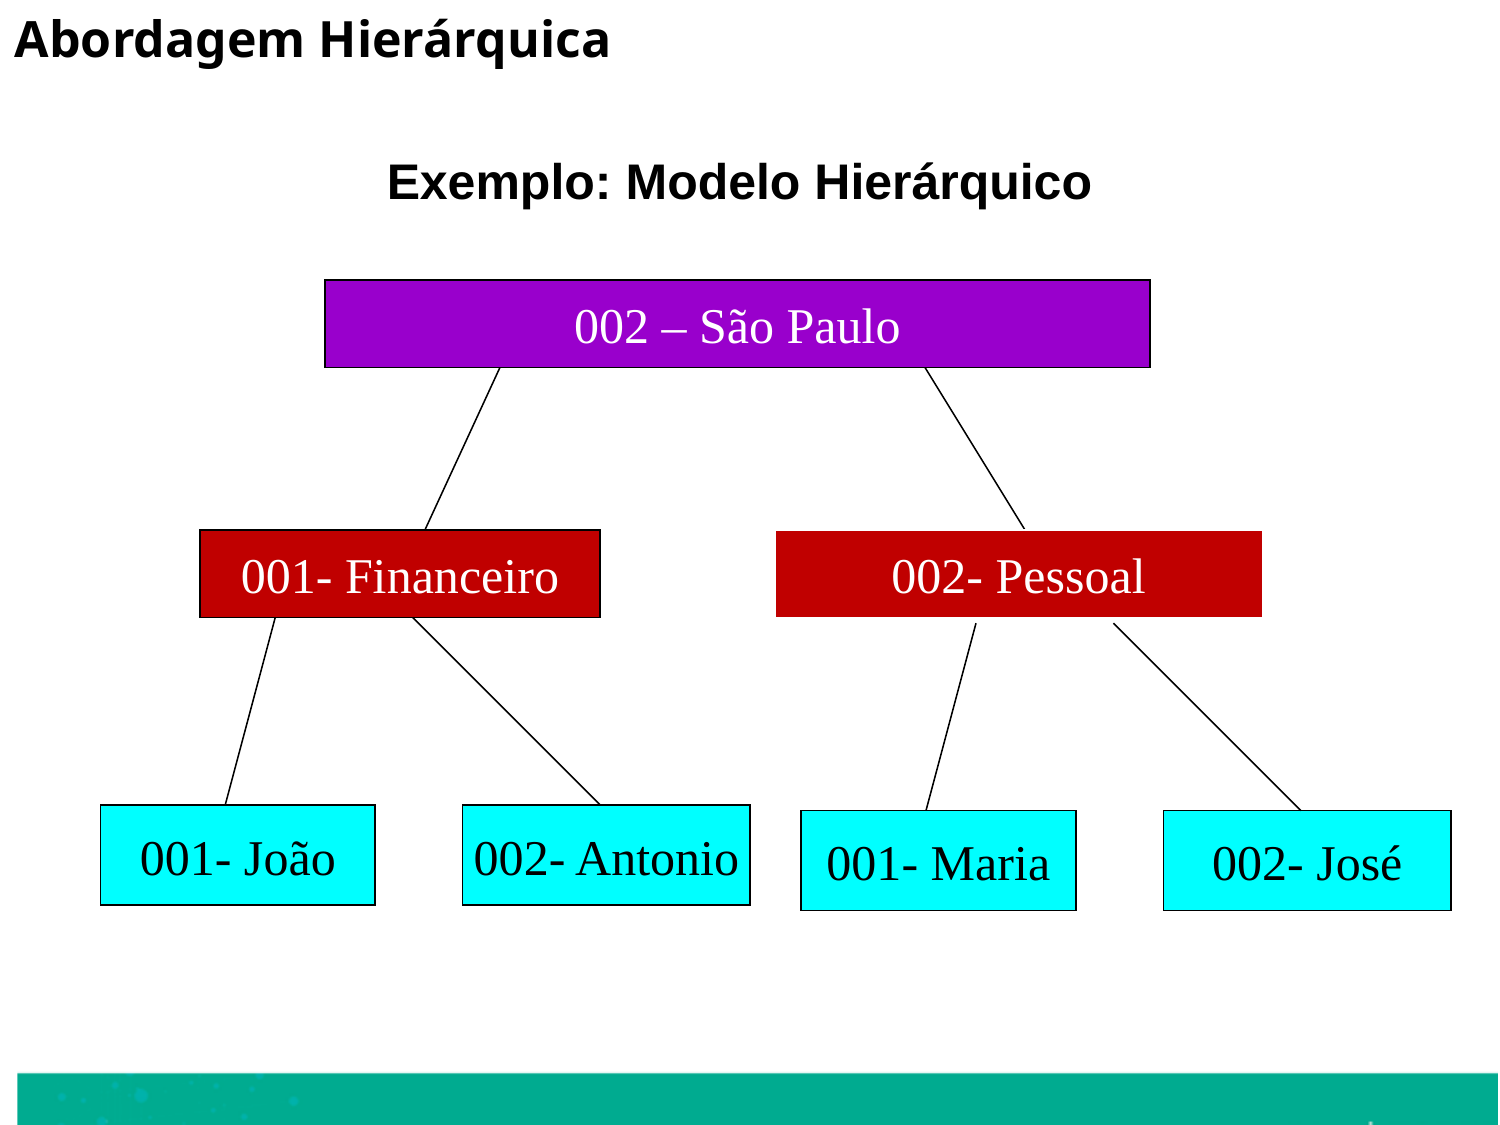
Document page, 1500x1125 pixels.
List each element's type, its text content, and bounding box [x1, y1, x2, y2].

text_box 002- Antonio [462, 804, 751, 905]
text_box 002 – São Paulo [324, 279, 1150, 368]
text_box 002- Pessoal [774, 529, 1263, 618]
text_box Abordagem Hierárquica [0, 0, 774, 75]
title Exemplo: Modelo Hierárquico [64, 148, 1415, 221]
text_box 001- Financeiro [200, 529, 600, 618]
picture [2, 0, 1498, 1125]
text_box 001- João [100, 804, 376, 905]
text_box 002- José [1163, 810, 1451, 911]
text_box 001- Maria [801, 810, 1076, 911]
